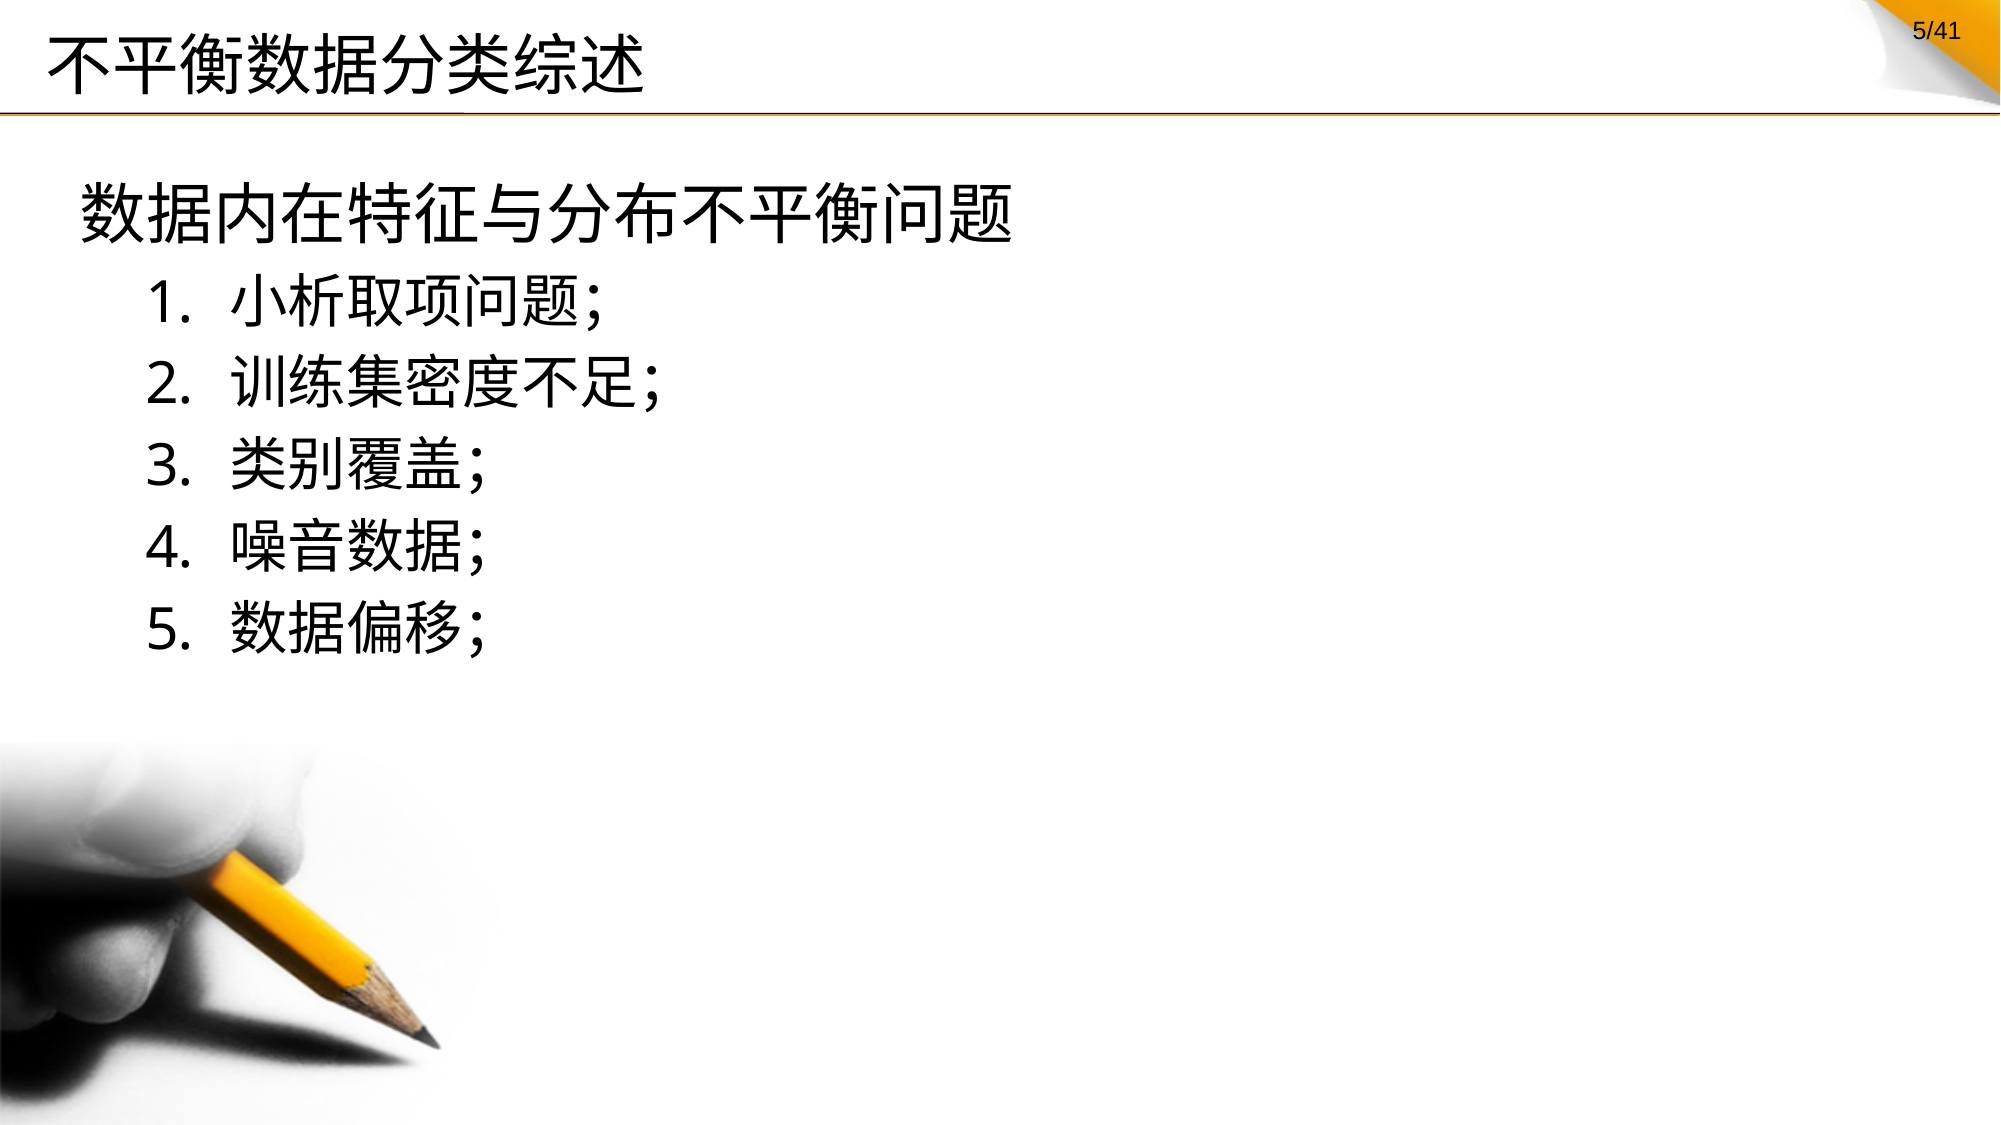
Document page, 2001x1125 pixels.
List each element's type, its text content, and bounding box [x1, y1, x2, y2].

picture [0, 0, 2001, 1125]
title 不平衡数据分类综述 [30, 15, 1219, 109]
list 数据内在特征与分布不平衡问题 小析取项问题； 训练集密度不足； 类别覆盖； 噪音数据； 数据偏移； [65, 164, 1906, 693]
